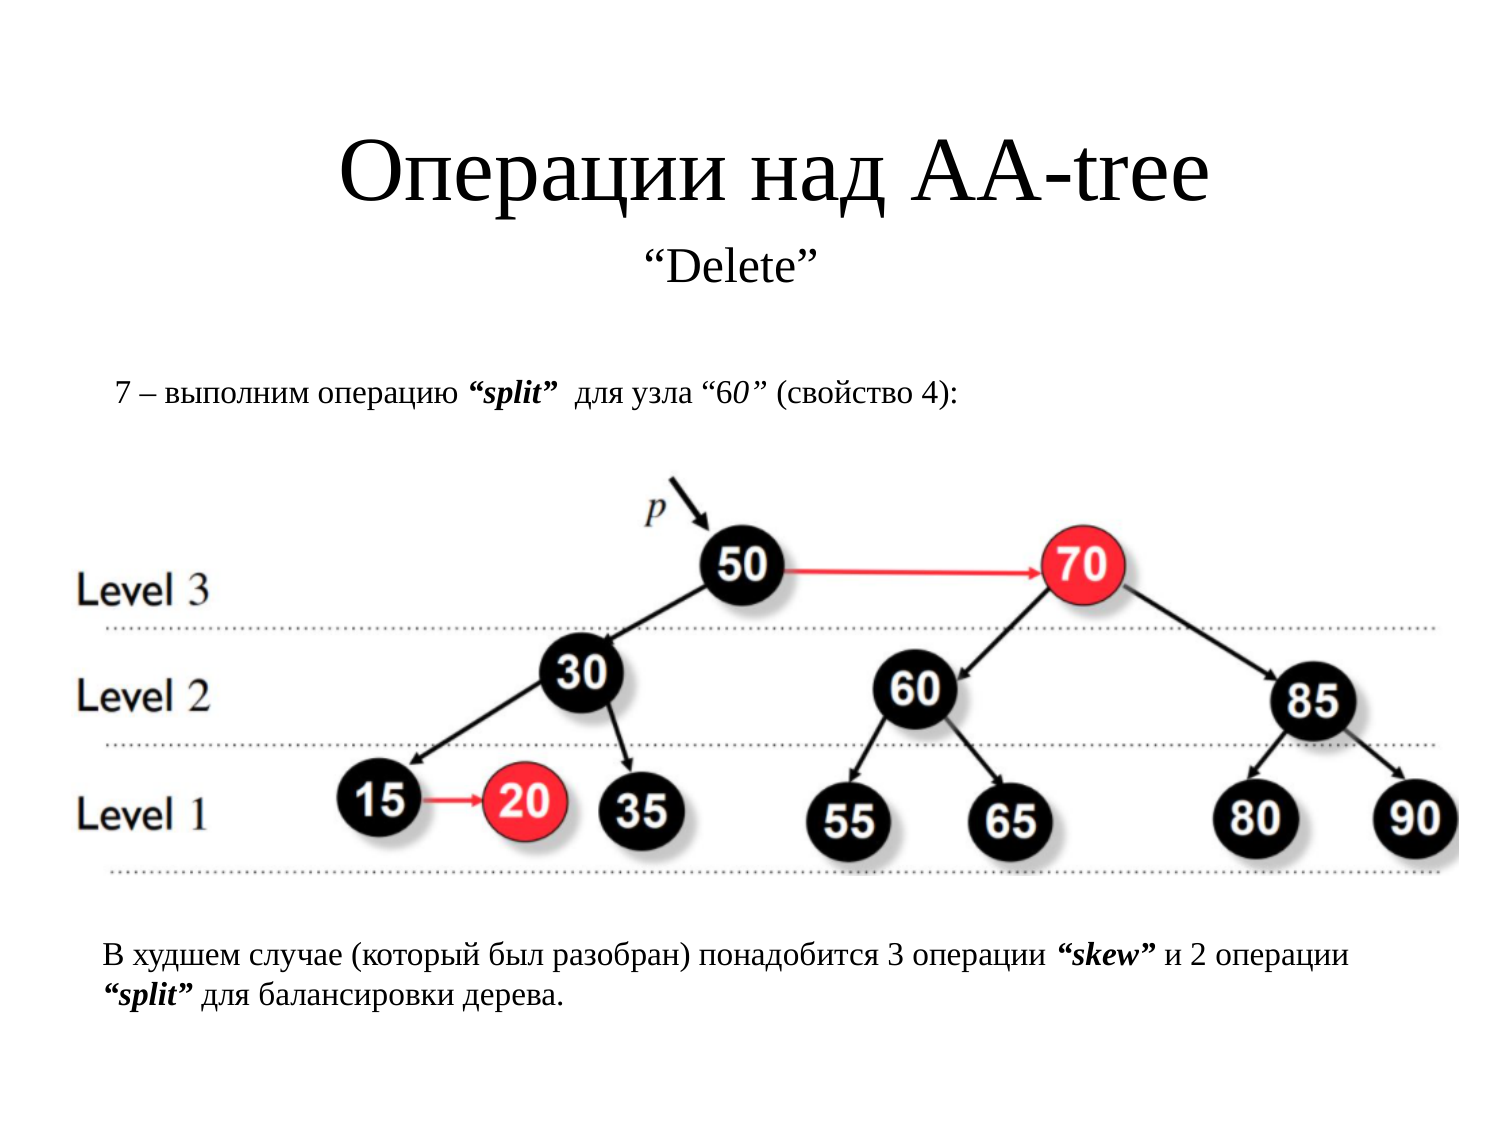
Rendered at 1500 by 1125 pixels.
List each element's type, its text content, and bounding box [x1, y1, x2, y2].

text_box “Delete” [487, 224, 975, 300]
text_box 7 – выполним операцию “split” для узла “60” (свойство 4): [99, 362, 1388, 418]
text_box Операции над AA-tree [99, 70, 1450, 258]
picture [62, 462, 1459, 876]
text_box В худшем случае (который был разобран) понадобится 3 операции “skew” и 2 операции “split” для балансировки дерева. [87, 924, 1400, 1020]
